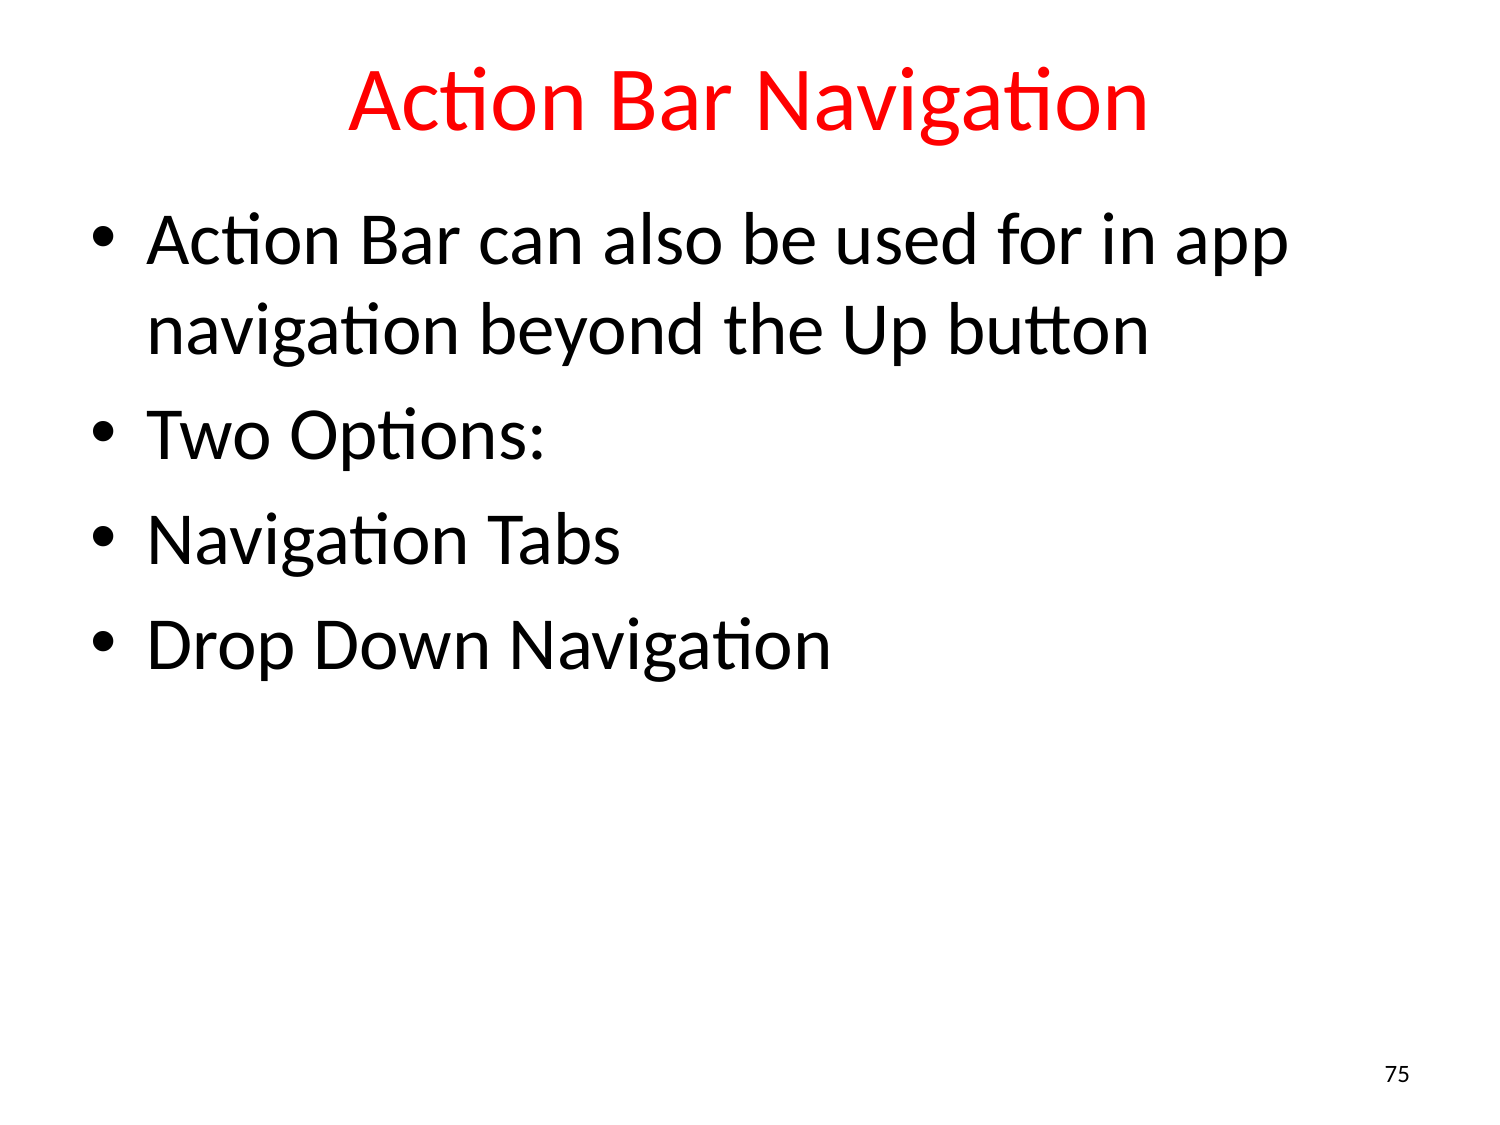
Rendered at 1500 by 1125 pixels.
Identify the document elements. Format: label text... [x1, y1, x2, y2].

slide_number 75 [1074, 1042, 1425, 1103]
list Action Bar can also be used for in app navigation beyond the Up button Two Options: Navigation Tabs Drop Down Navigation [75, 182, 1425, 1038]
title Action Bar Navigation [75, 0, 1425, 182]
